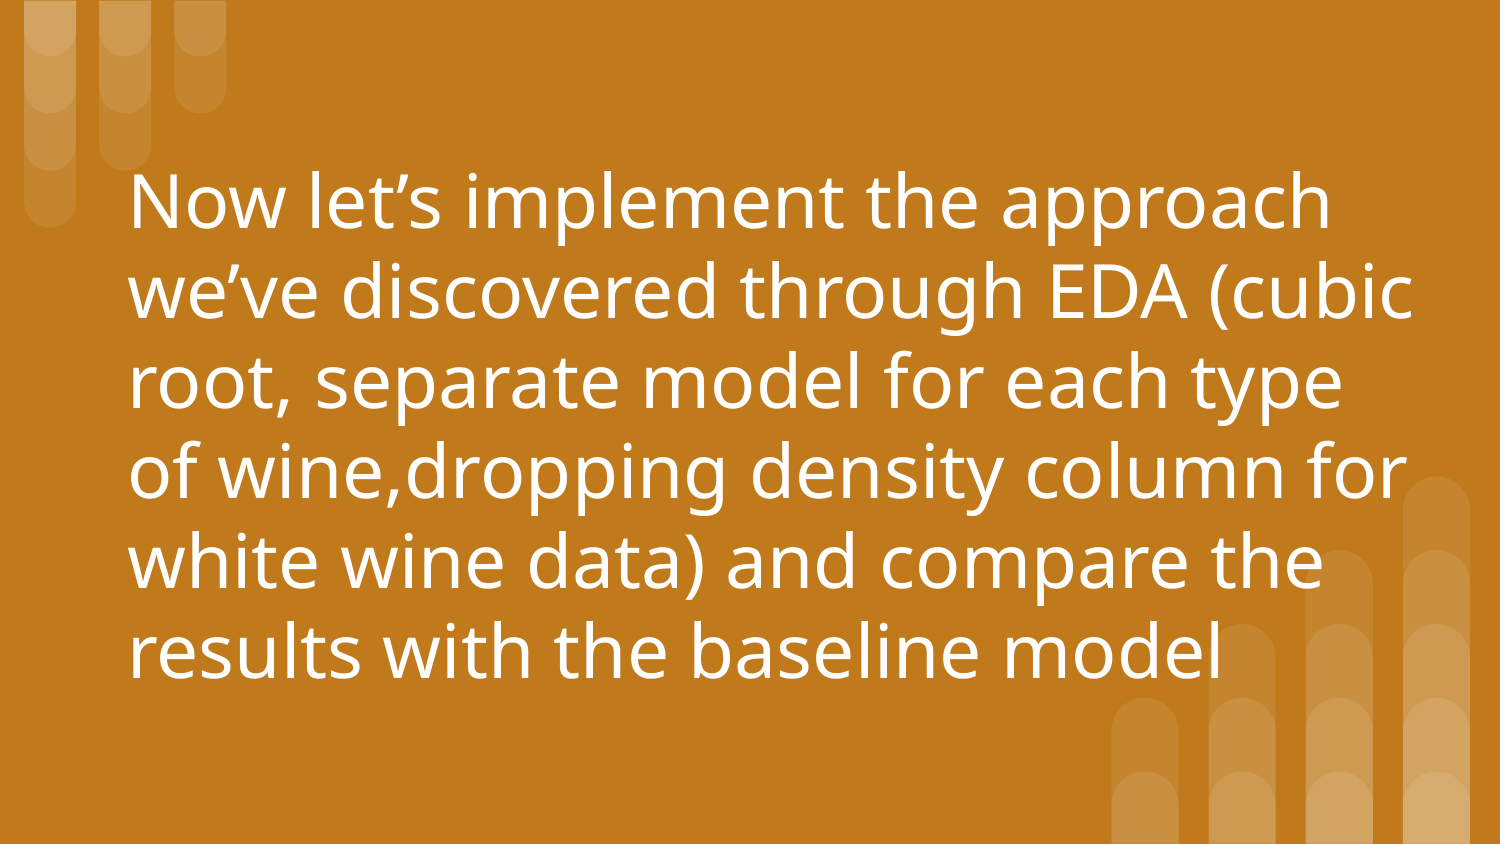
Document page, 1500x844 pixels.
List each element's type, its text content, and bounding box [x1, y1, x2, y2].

title Now let’s implement the approach we’ve discovered through EDA (cubic root, separate model for each type of wine,dropping density column for white wine data) and compare the results with the baseline model [112, 85, 1447, 762]
